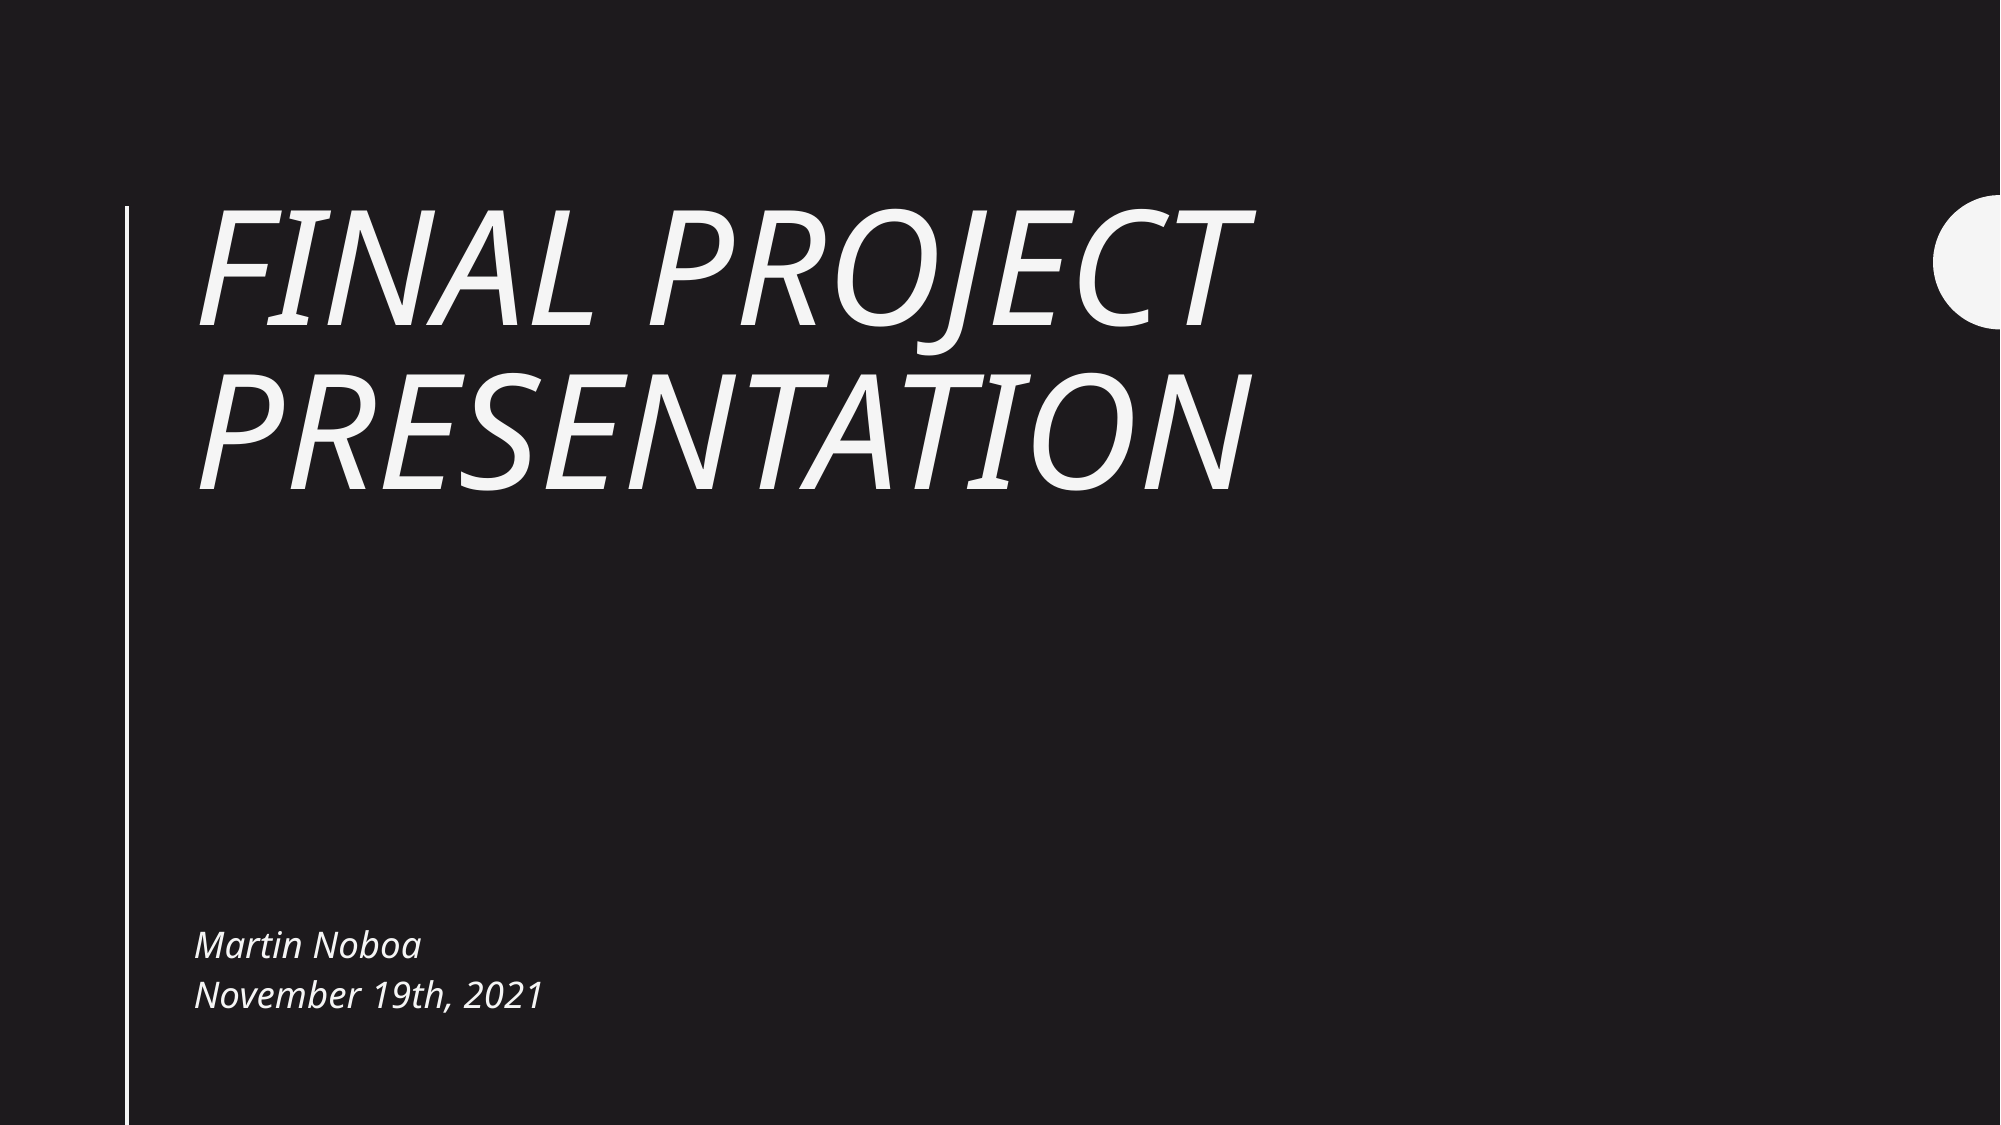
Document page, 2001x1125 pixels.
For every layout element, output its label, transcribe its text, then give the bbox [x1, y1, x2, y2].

title Final Project presentation [178, 187, 1579, 888]
subtitle Martin Noboa November 19th, 2021 [178, 908, 1333, 1025]
